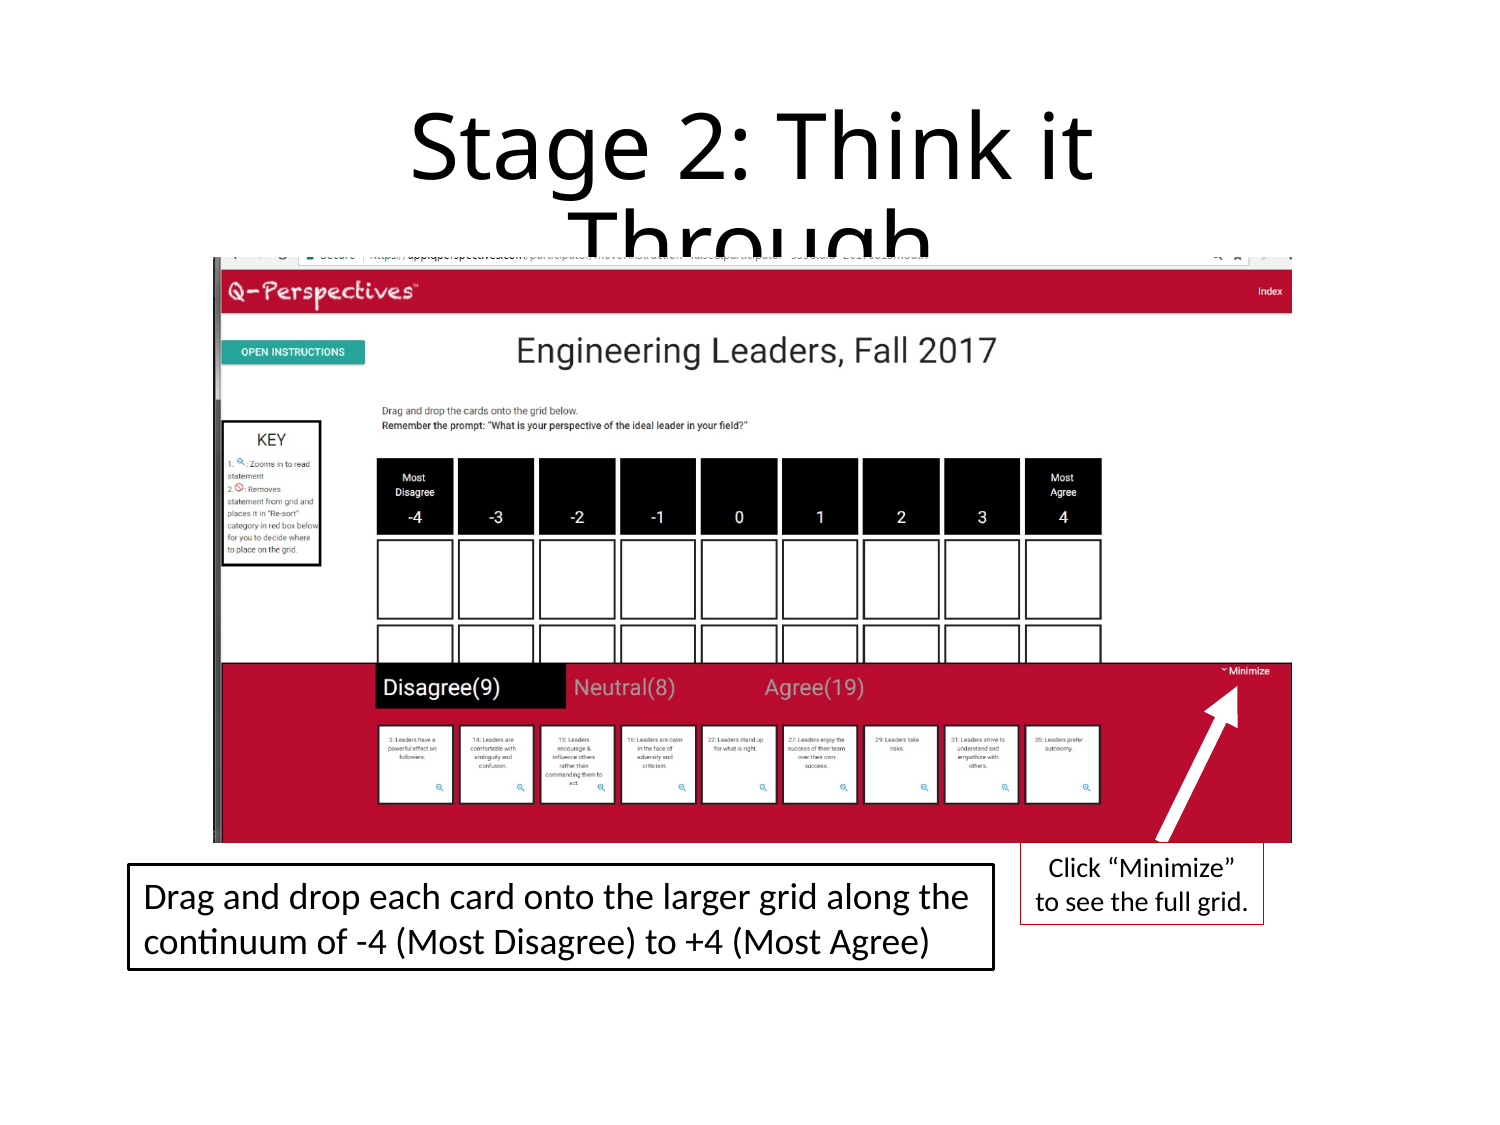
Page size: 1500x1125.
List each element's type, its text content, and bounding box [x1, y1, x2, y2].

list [212, 257, 1292, 843]
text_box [1160, 686, 1238, 843]
title Stage 2: Think it Through [266, 140, 1238, 257]
text_box Click “Minimize” to see the full grid. [1020, 843, 1264, 925]
text_box Drag and drop each card onto the larger grid along the continuum of -4 (Most Disagree) to +4 (Most Agree) [128, 864, 994, 970]
